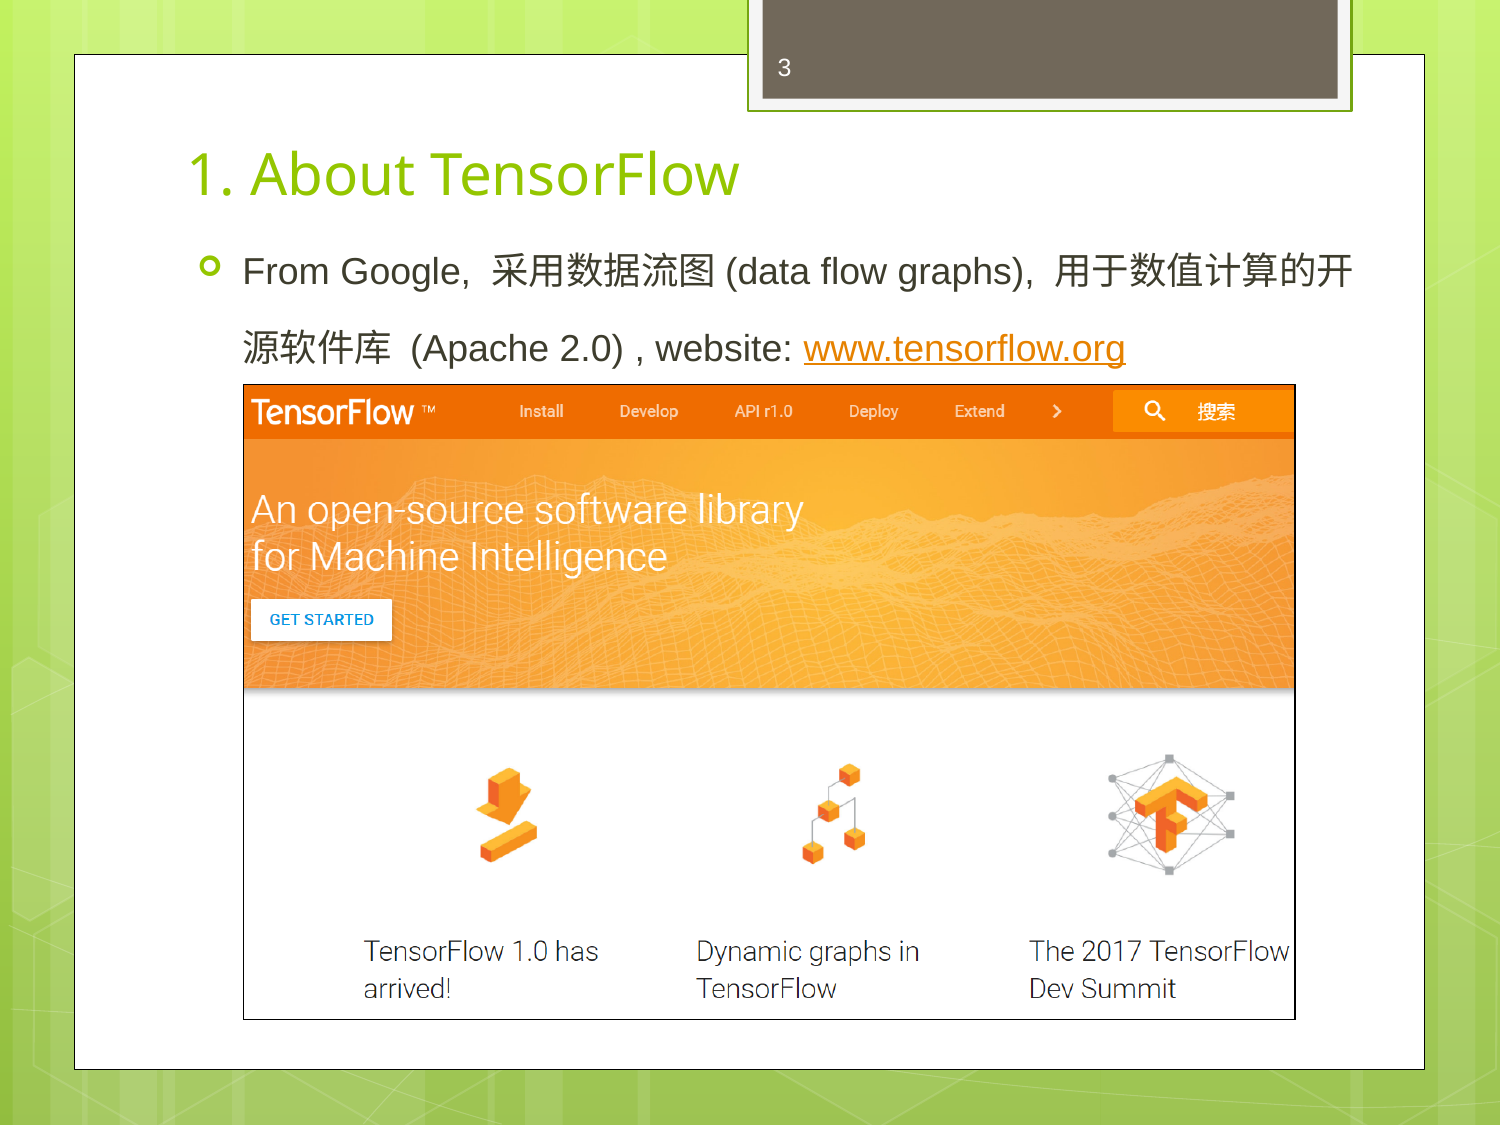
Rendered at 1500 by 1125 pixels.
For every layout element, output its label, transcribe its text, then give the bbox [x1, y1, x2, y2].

picture [244, 385, 1295, 1020]
slide_number 3 [762, 36, 982, 97]
title 1. About TensorFlow [171, 125, 1324, 208]
list From Google, 采用数据流图(data flow graphs), 用于数值计算的开源软件库 (Apache 2.0) , website: www.tensorflow.org [171, 208, 1377, 953]
